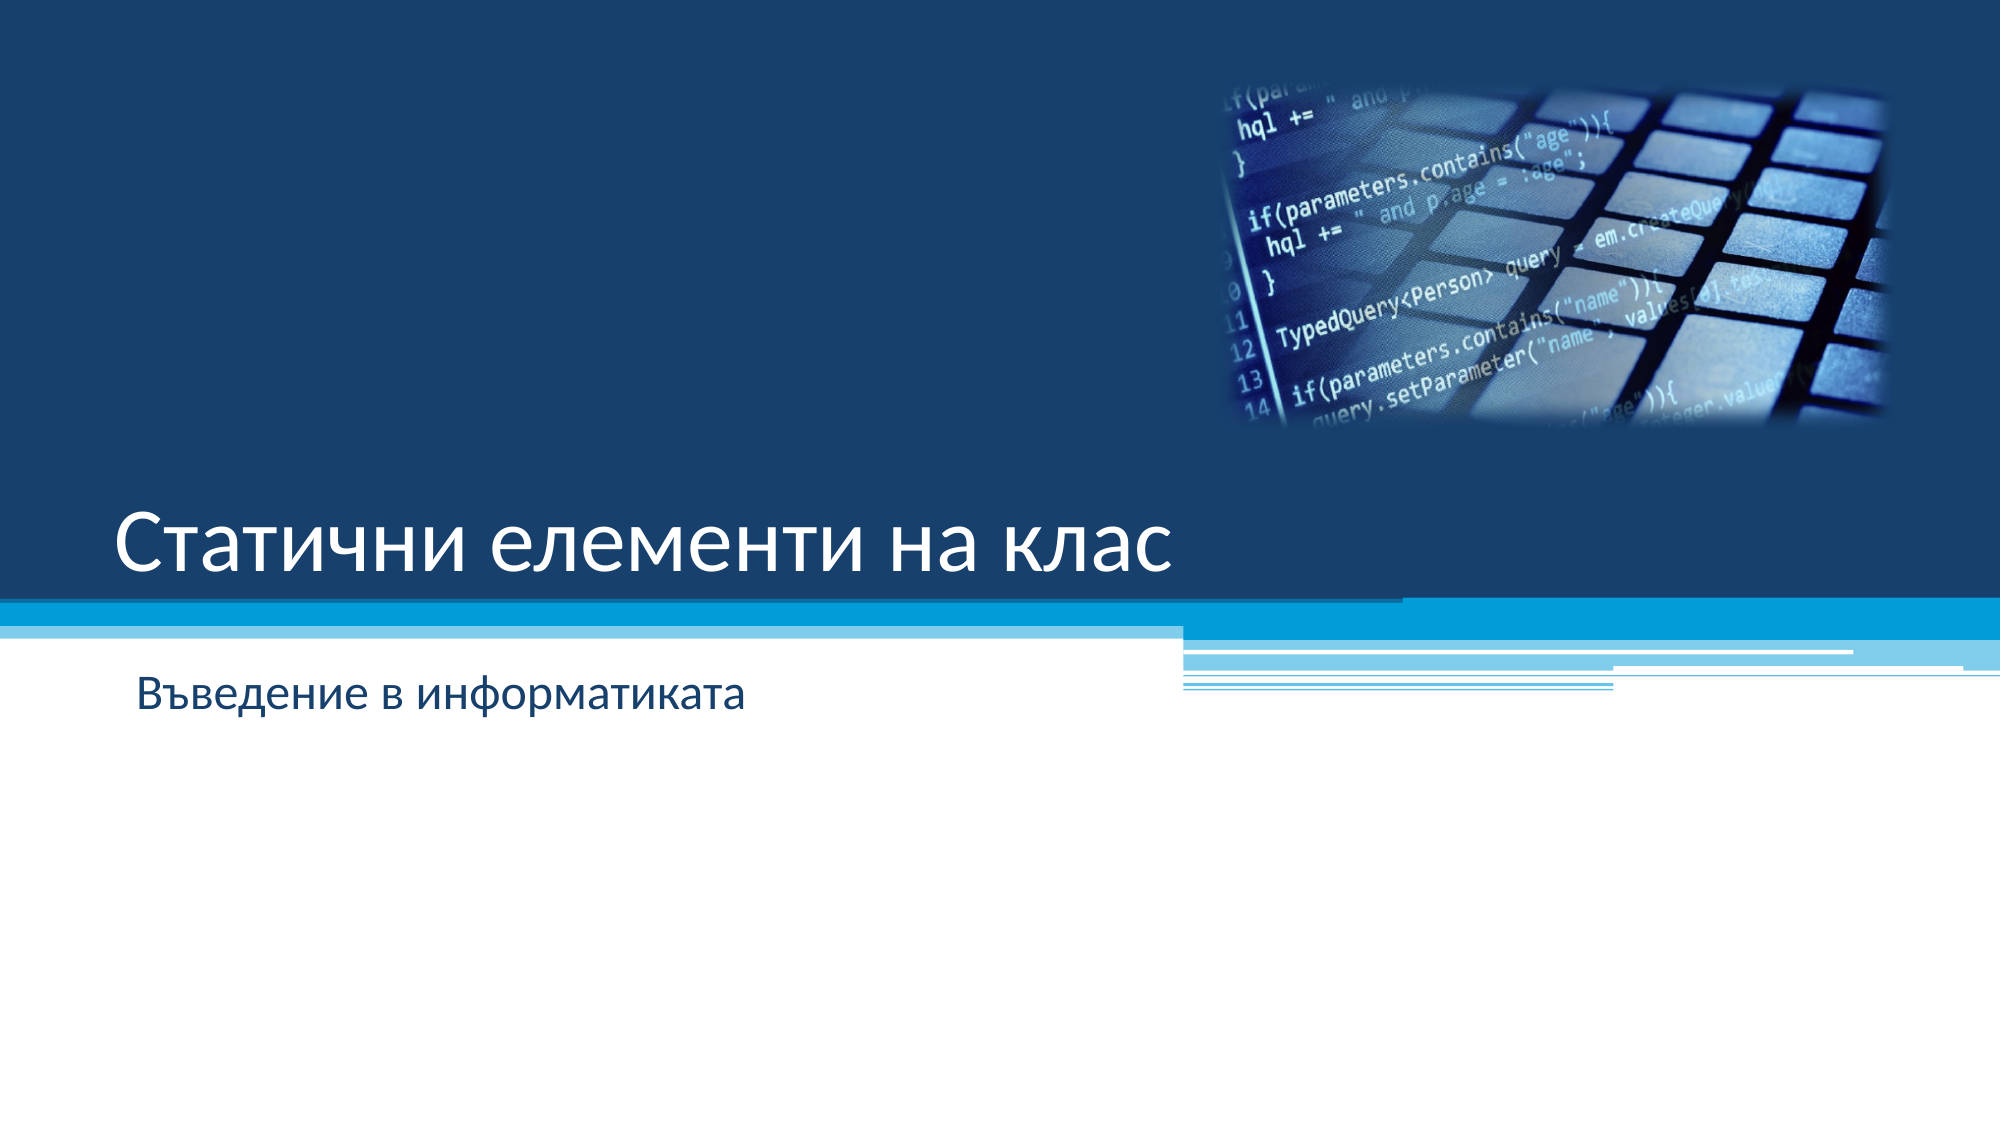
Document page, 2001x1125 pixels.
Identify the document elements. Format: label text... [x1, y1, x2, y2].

subtitle Въведение в информатиката [111, 651, 975, 742]
picture [1217, 80, 1896, 431]
title Статични елементи на клас [99, 391, 1950, 597]
